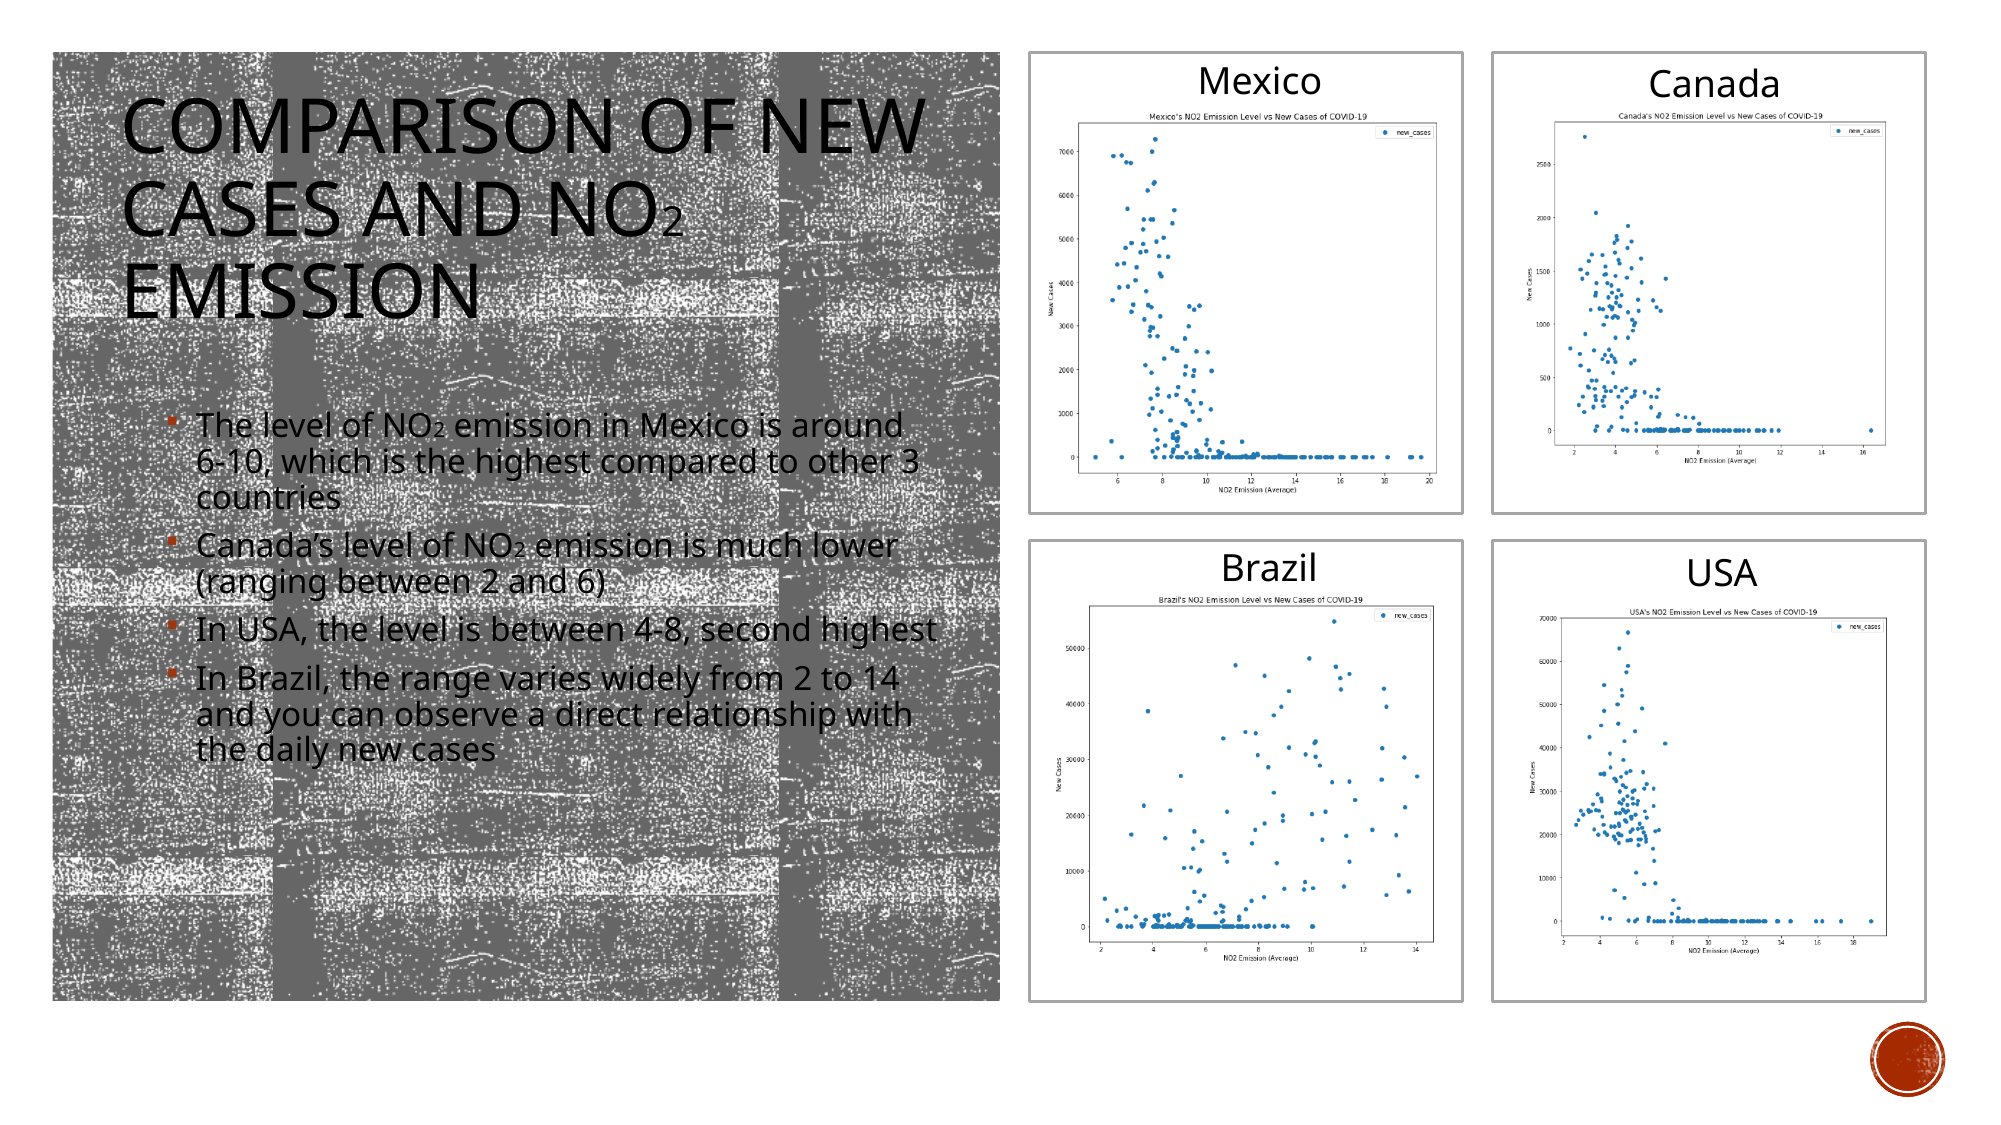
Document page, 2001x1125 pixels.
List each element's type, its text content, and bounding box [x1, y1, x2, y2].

list The level of NO2 emission in Mexico is around 6-10, which is the highest compared to other 3 countries Canada’s level of NO2 emission is much lower (ranging between 2 and 6) In USA, the level is between 4-8, second highest In Brazil, the range varies widely from 2 to 14 and you can observe a direct relationship with the daily new cases [105, 348, 954, 965]
text_box [1029, 52, 1464, 515]
title Comparison of new cases and NO2 Emission [105, 79, 954, 344]
text_box Canada [1633, 52, 1813, 109]
picture [1040, 109, 1453, 501]
picture [1521, 603, 1901, 961]
text_box [52, 52, 1001, 1002]
text_box [1492, 52, 1927, 515]
text_box [1492, 539, 1927, 1002]
text_box USA [1671, 541, 1850, 601]
picture [1045, 591, 1448, 968]
text_box Mexico [1182, 49, 1362, 109]
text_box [1872, 1024, 1943, 1095]
text_box Brazil [1205, 536, 1385, 591]
picture [1520, 109, 1897, 471]
text_box [1029, 539, 1464, 1002]
